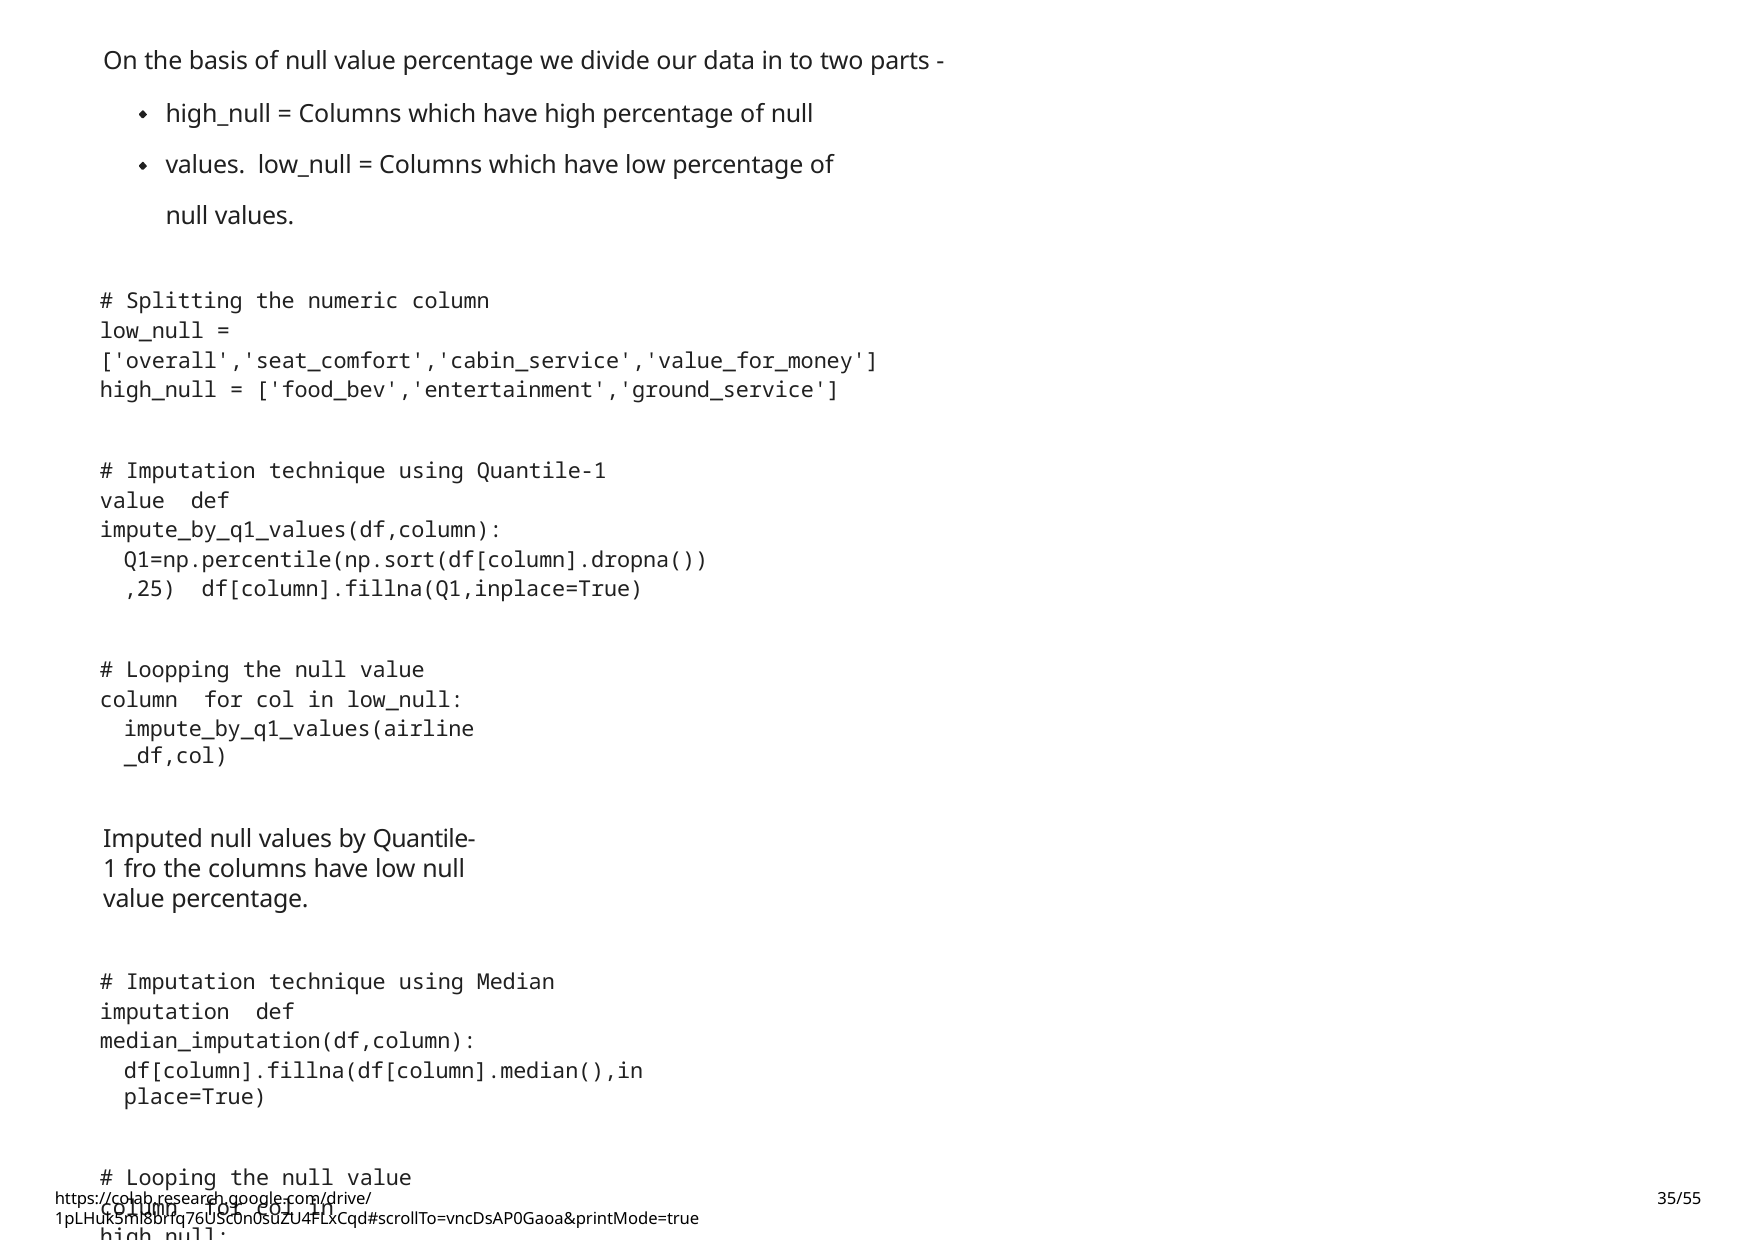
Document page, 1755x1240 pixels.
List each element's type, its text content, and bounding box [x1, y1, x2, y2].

footer https://colab.research.google.com/drive/1pLHuk5ml8brfq76USc0n0suZU4FLxCqd#scrollTo=vncDsAP0Gaoa&printMode=true [53, 1187, 979, 1240]
slide_number 35/55 [1651, 1187, 1708, 1240]
text_box On the basis of null value percentage we divide our data in to two parts - high_null = Columns which have high percentage of null values. low_null = Columns which have low percentage of null values. # Splitting the numeric column low_null = ['overall','seat_comfort','cabin_service','value_for_money'] high_null = ['food_bev','entertainment','ground_service'] # Imputation technique using Quantile-1 value def impute_by_q1_values(df,column): Q1=np.percentile(np.sort(df[column].dropna()),25) df[column].fillna(Q1,inplace=True) # Loopping the null value column for col in low_null: impute_by_q1_values(airline_df,col) Imputed null values by Quantile-1 fro the columns have low null value percentage. # Imputation technique using Median imputation def median_imputation(df,column): df[column].fillna(df[column].median(),inplace=True) # Looping the null value column for col in high_null: median_imputation(airline_df,col) Imputed null values by Median imputation for the columns have high percentage. [97, 42, 1005, 1240]
